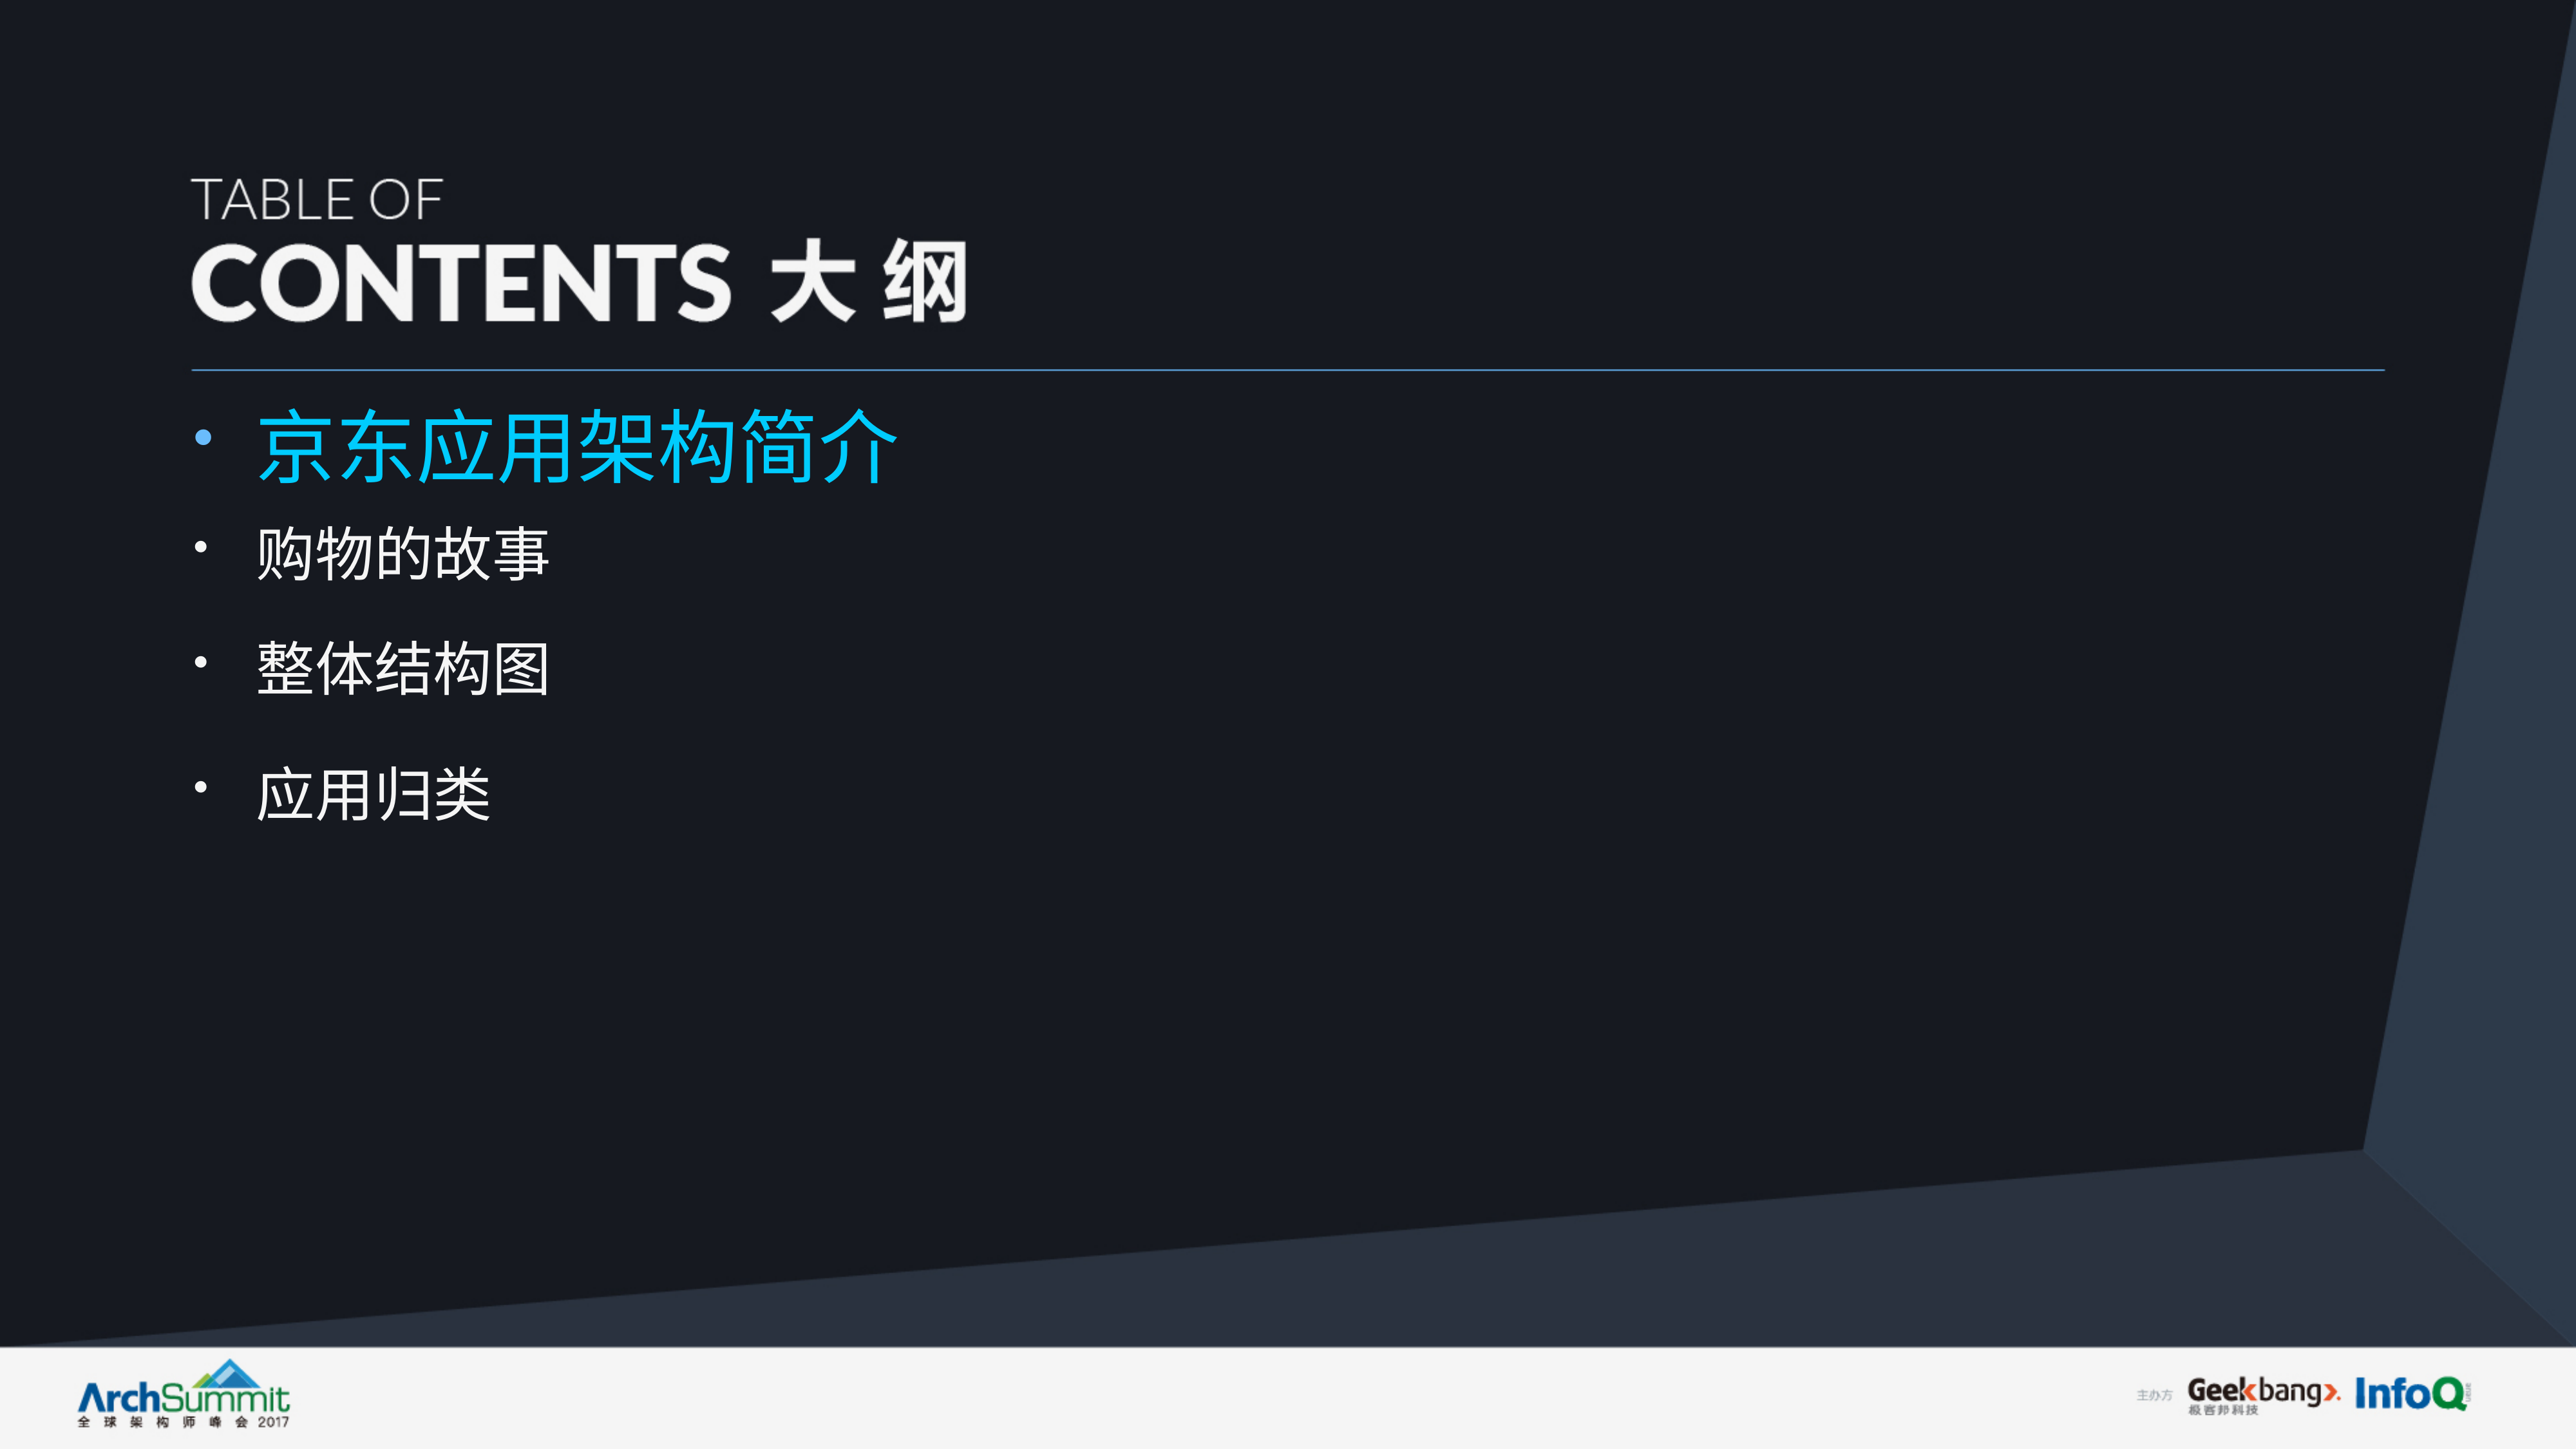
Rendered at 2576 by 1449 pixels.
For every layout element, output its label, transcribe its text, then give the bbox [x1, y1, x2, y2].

title 京东应用架构简介 [193, 390, 1420, 498]
list 应用归类 [193, 738, 1420, 847]
list 整体结构图 [193, 612, 1420, 721]
list 购物的故事 [193, 498, 1420, 607]
picture [0, 0, 2576, 1449]
